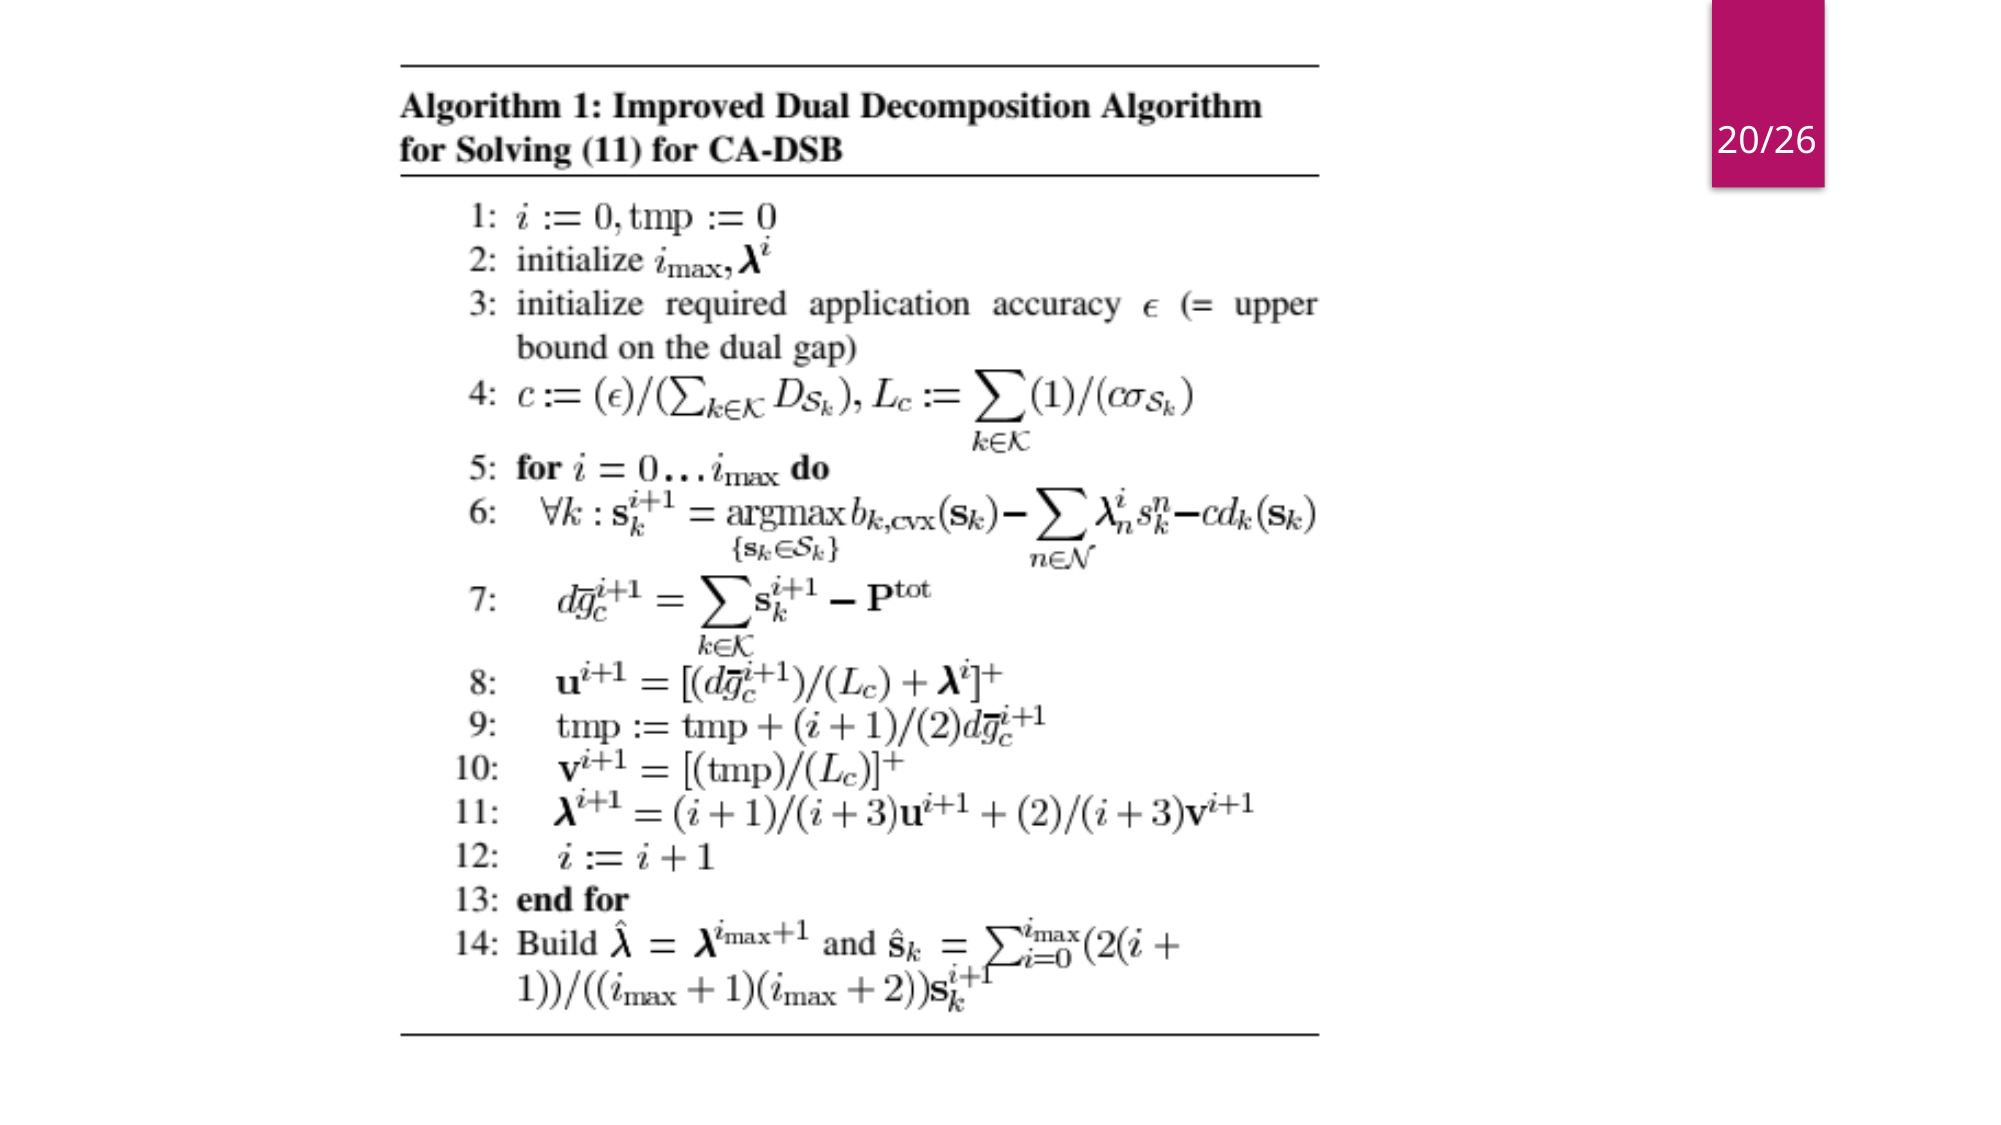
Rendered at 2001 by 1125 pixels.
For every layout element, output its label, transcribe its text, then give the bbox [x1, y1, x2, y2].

slide_number 20/26 [1698, 48, 1836, 175]
picture [377, 48, 1344, 1066]
